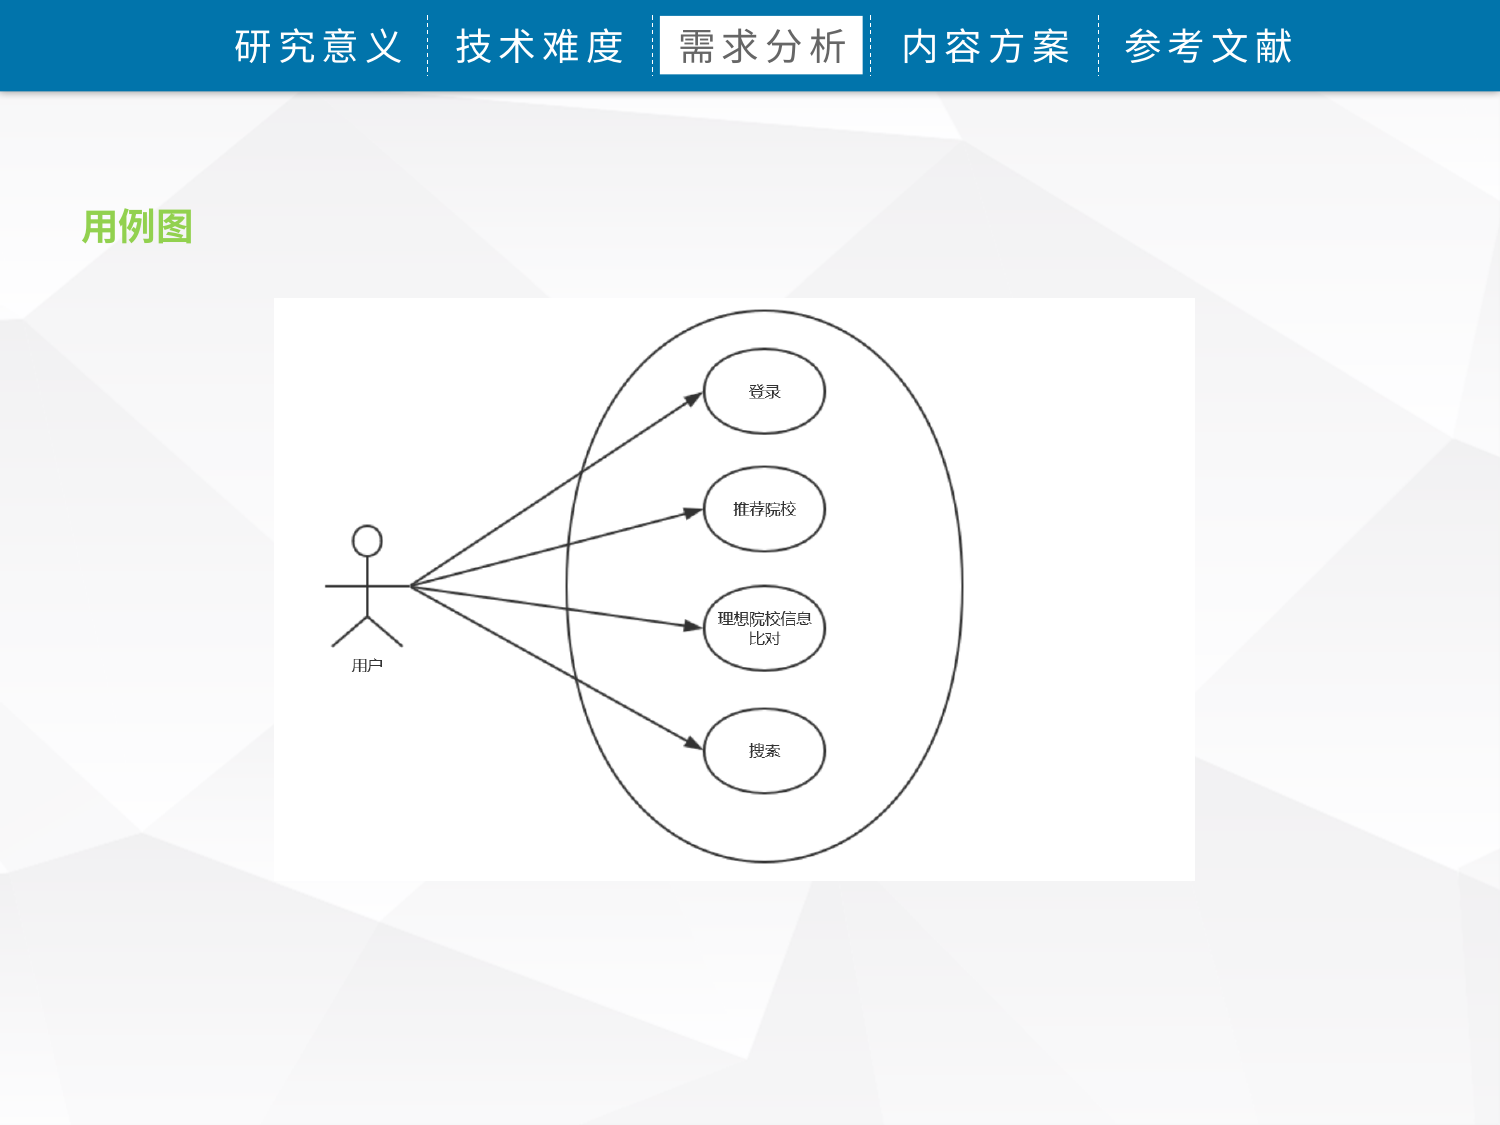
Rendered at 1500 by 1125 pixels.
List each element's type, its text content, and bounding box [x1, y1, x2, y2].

text_box [0, 0, 1500, 92]
text_box 参考文献 [1109, 15, 1322, 76]
text_box 研究意义 [214, 15, 423, 76]
text_box [659, 15, 663, 75]
text_box 需求分析 [663, 15, 870, 76]
picture [0, 92, 1500, 1125]
text_box 技术难度 [440, 15, 652, 76]
text_box 用例图 [17, 195, 259, 256]
text_box 需求分析 [871, 15, 876, 76]
text_box 内容方案 [886, 15, 1098, 76]
